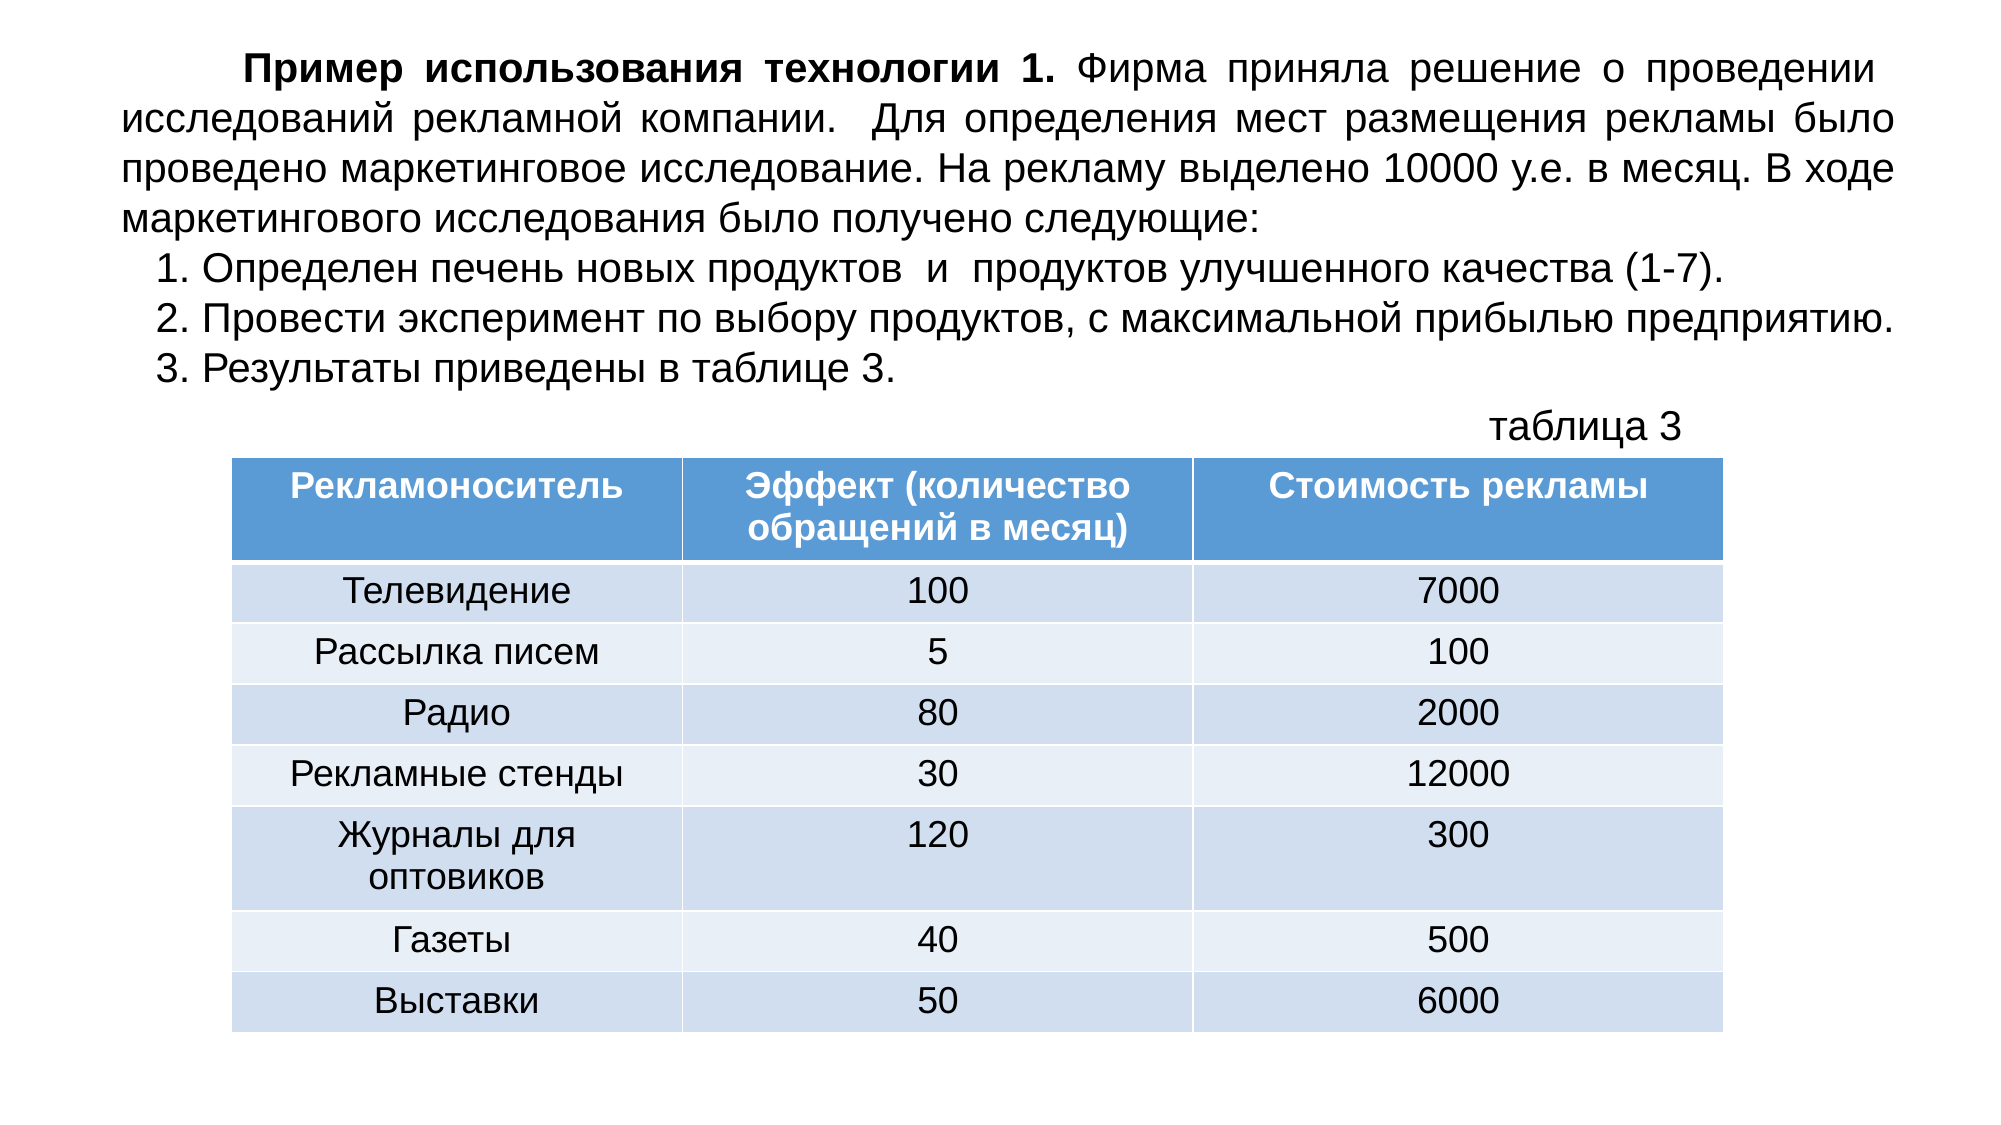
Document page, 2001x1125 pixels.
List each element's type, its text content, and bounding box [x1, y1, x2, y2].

table_cell 6000 [1194, 972, 1723, 1032]
table_cell 500 [1194, 912, 1723, 971]
table_cell 5 [683, 624, 1192, 683]
table_cell 12000 [1194, 746, 1723, 805]
table_cell 7000 [1194, 565, 1723, 622]
table_cell 80 [683, 685, 1192, 744]
table_cell Телевидение [232, 565, 682, 622]
table_cell Радио [232, 685, 682, 744]
table_cell 40 [683, 912, 1192, 971]
table_cell Газеты [232, 912, 682, 971]
table_header Стоимость рекламы [1194, 458, 1723, 560]
table_cell 2000 [1194, 685, 1723, 744]
table_cell 30 [683, 746, 1192, 805]
text_box Пример использования технологии 1. Фирма приняла решение о проведении исследований рекламной компании. Для определения мест размещения рекламы было проведено маркетинговое исследование. На рекламу выделено 10000 у.е. в месяц. В ходе маркетингового исследования было получено следующие: 1. Определен печень новых продуктов и продуктов улучшенного качества (1-7). 2. Провести эксперимент по выбору продуктов, с максимальной прибылью предприятию. 3. Результаты приведены в таблице 3. [106, 33, 1911, 399]
table_cell 300 [1194, 807, 1723, 910]
text_box таблица 3 [1474, 391, 1698, 456]
table_cell 100 [683, 565, 1192, 622]
table_cell Рассылка писем [232, 624, 682, 683]
table_cell Рекламные стенды [232, 746, 682, 805]
table_header Эффект (количество обращений в месяц) [683, 458, 1192, 560]
table_cell Выставки [232, 972, 682, 1032]
table_cell 100 [1194, 624, 1723, 683]
table_header Рекламоноситель [232, 458, 682, 560]
table_cell Журналы для оптовиков [232, 807, 682, 910]
table_cell 120 [683, 807, 1192, 910]
table_cell 50 [683, 972, 1192, 1032]
